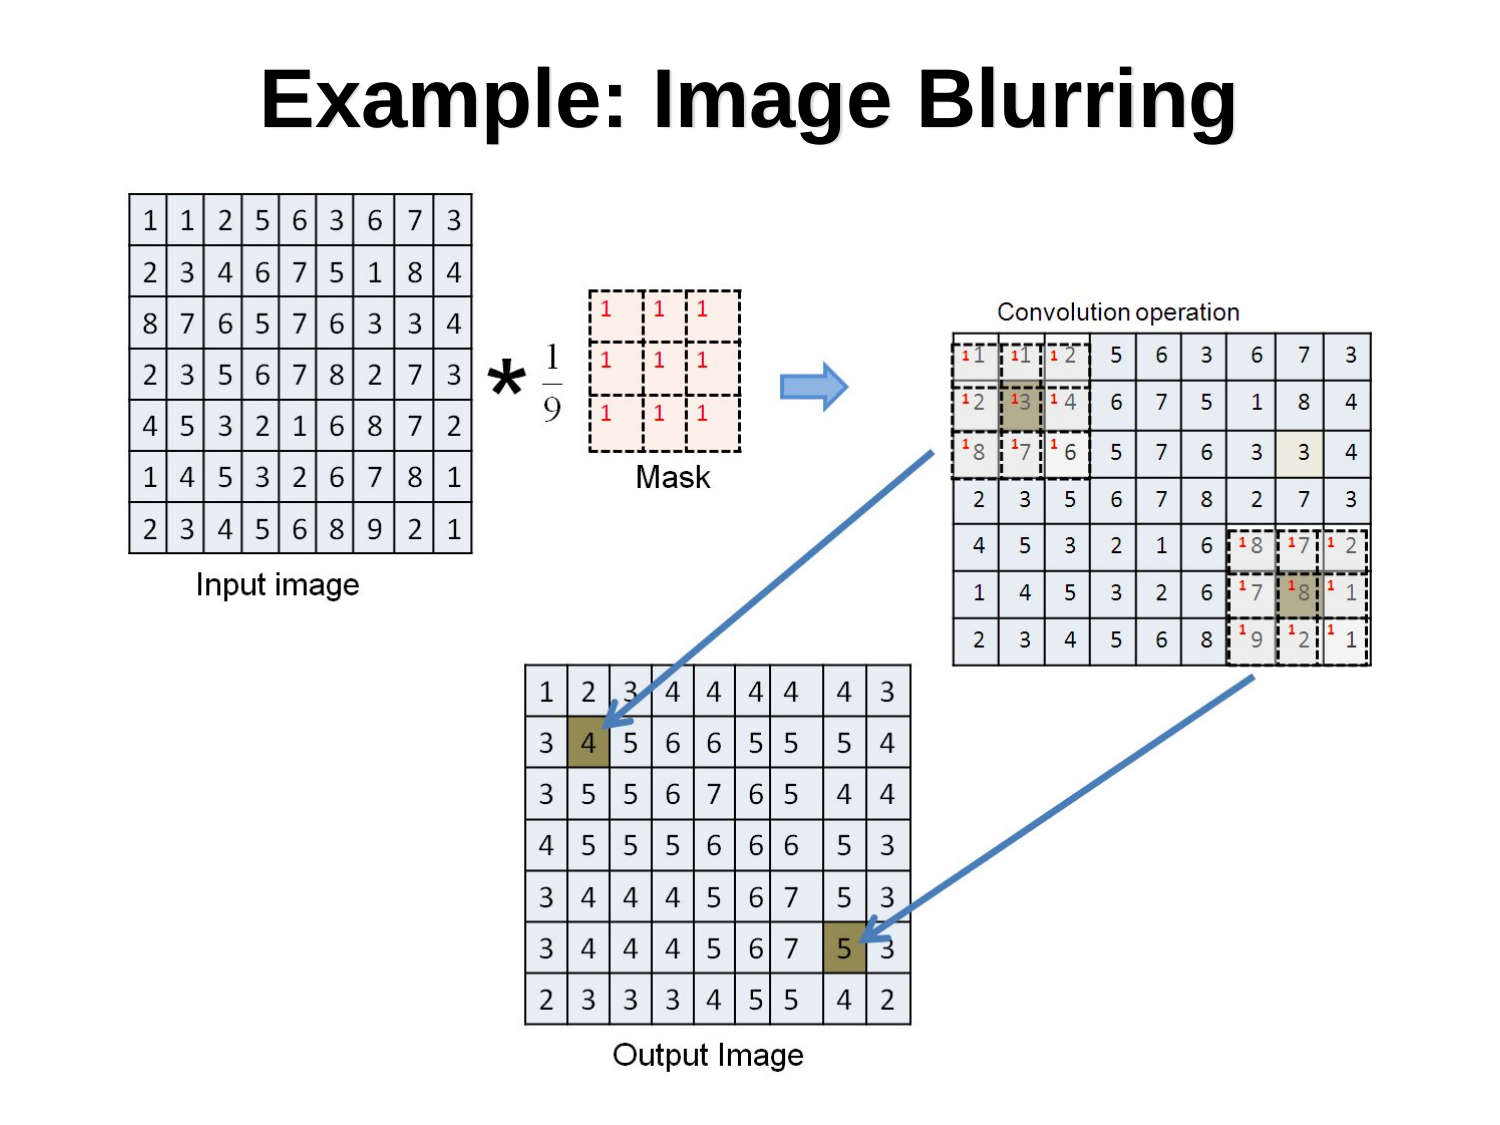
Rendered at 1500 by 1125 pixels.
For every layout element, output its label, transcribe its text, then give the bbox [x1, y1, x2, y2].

title Example: Image Blurring [24, 24, 1476, 163]
picture [108, 162, 1392, 1125]
